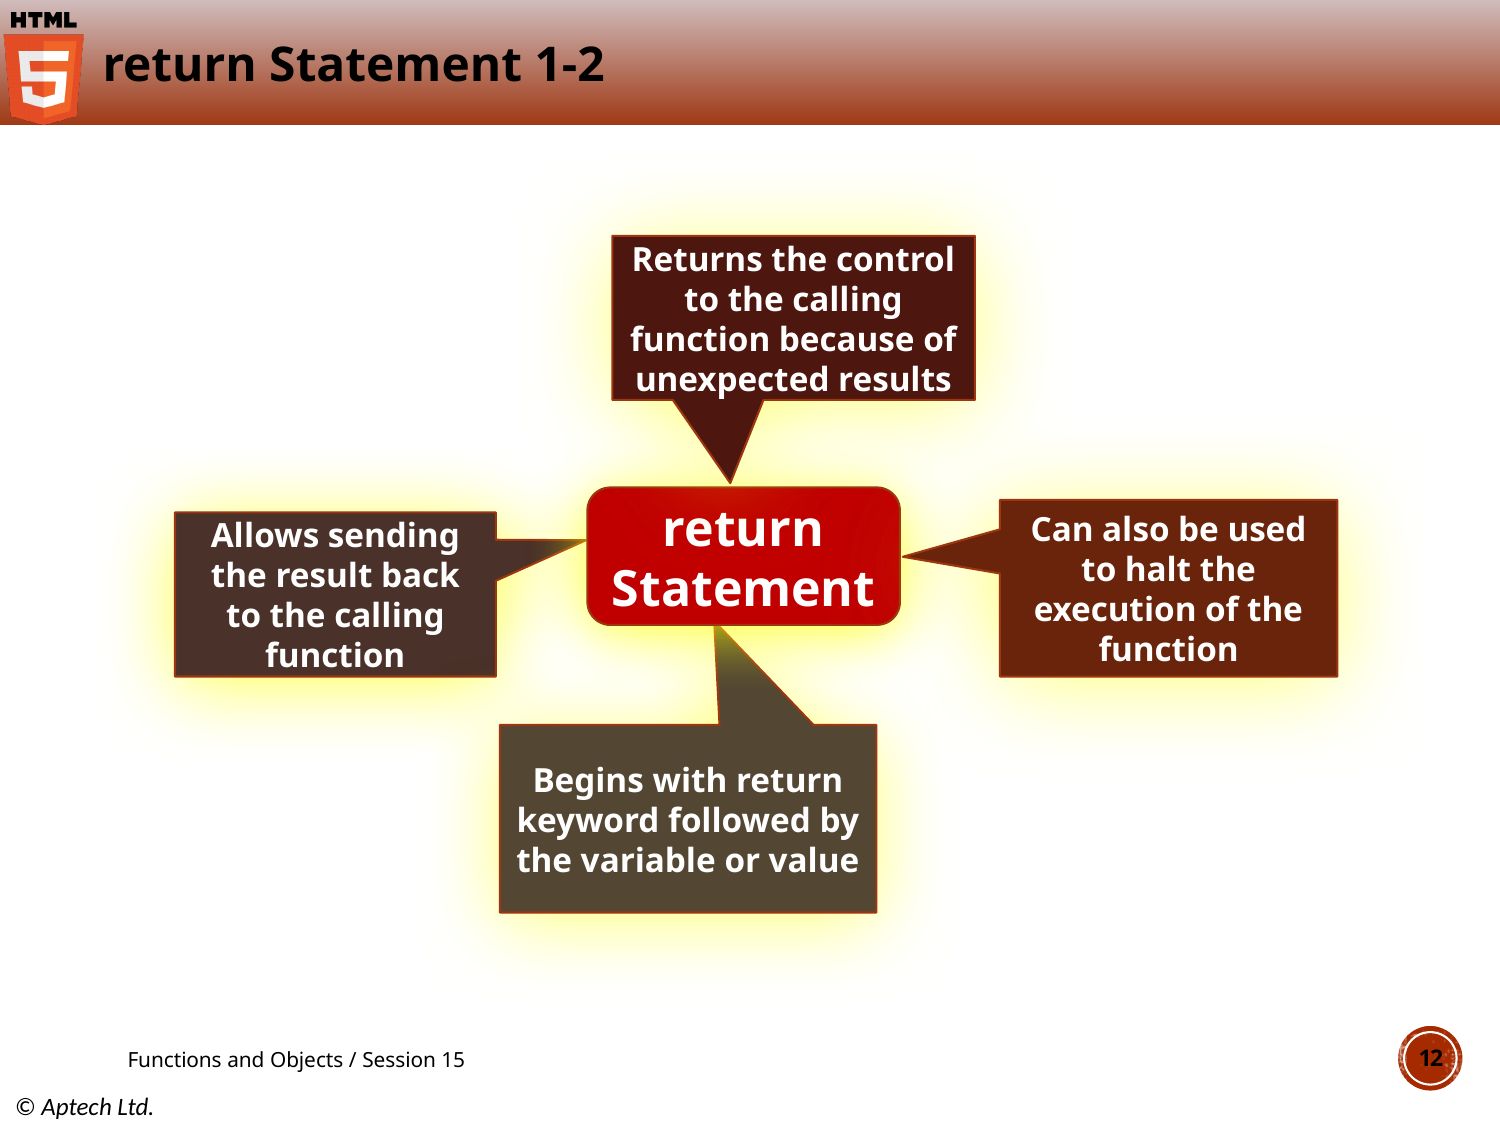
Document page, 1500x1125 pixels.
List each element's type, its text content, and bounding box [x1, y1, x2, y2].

text_box Can also be used to halt the execution of the function [901, 498, 1339, 678]
text_box Returns the control to the calling function because of unexpected results [611, 234, 976, 485]
text_box return Statement [586, 486, 901, 626]
title return Statement 1-2 [87, 32, 1338, 100]
text_box Begins with return keyword followed by the variable or value [498, 679, 878, 914]
picture [0, 12, 100, 125]
slide_number 12 [1391, 1028, 1471, 1089]
footer Functions and Objects / Session 15 [112, 1028, 891, 1089]
text_box Allows sending the result back to the calling function [173, 511, 538, 678]
